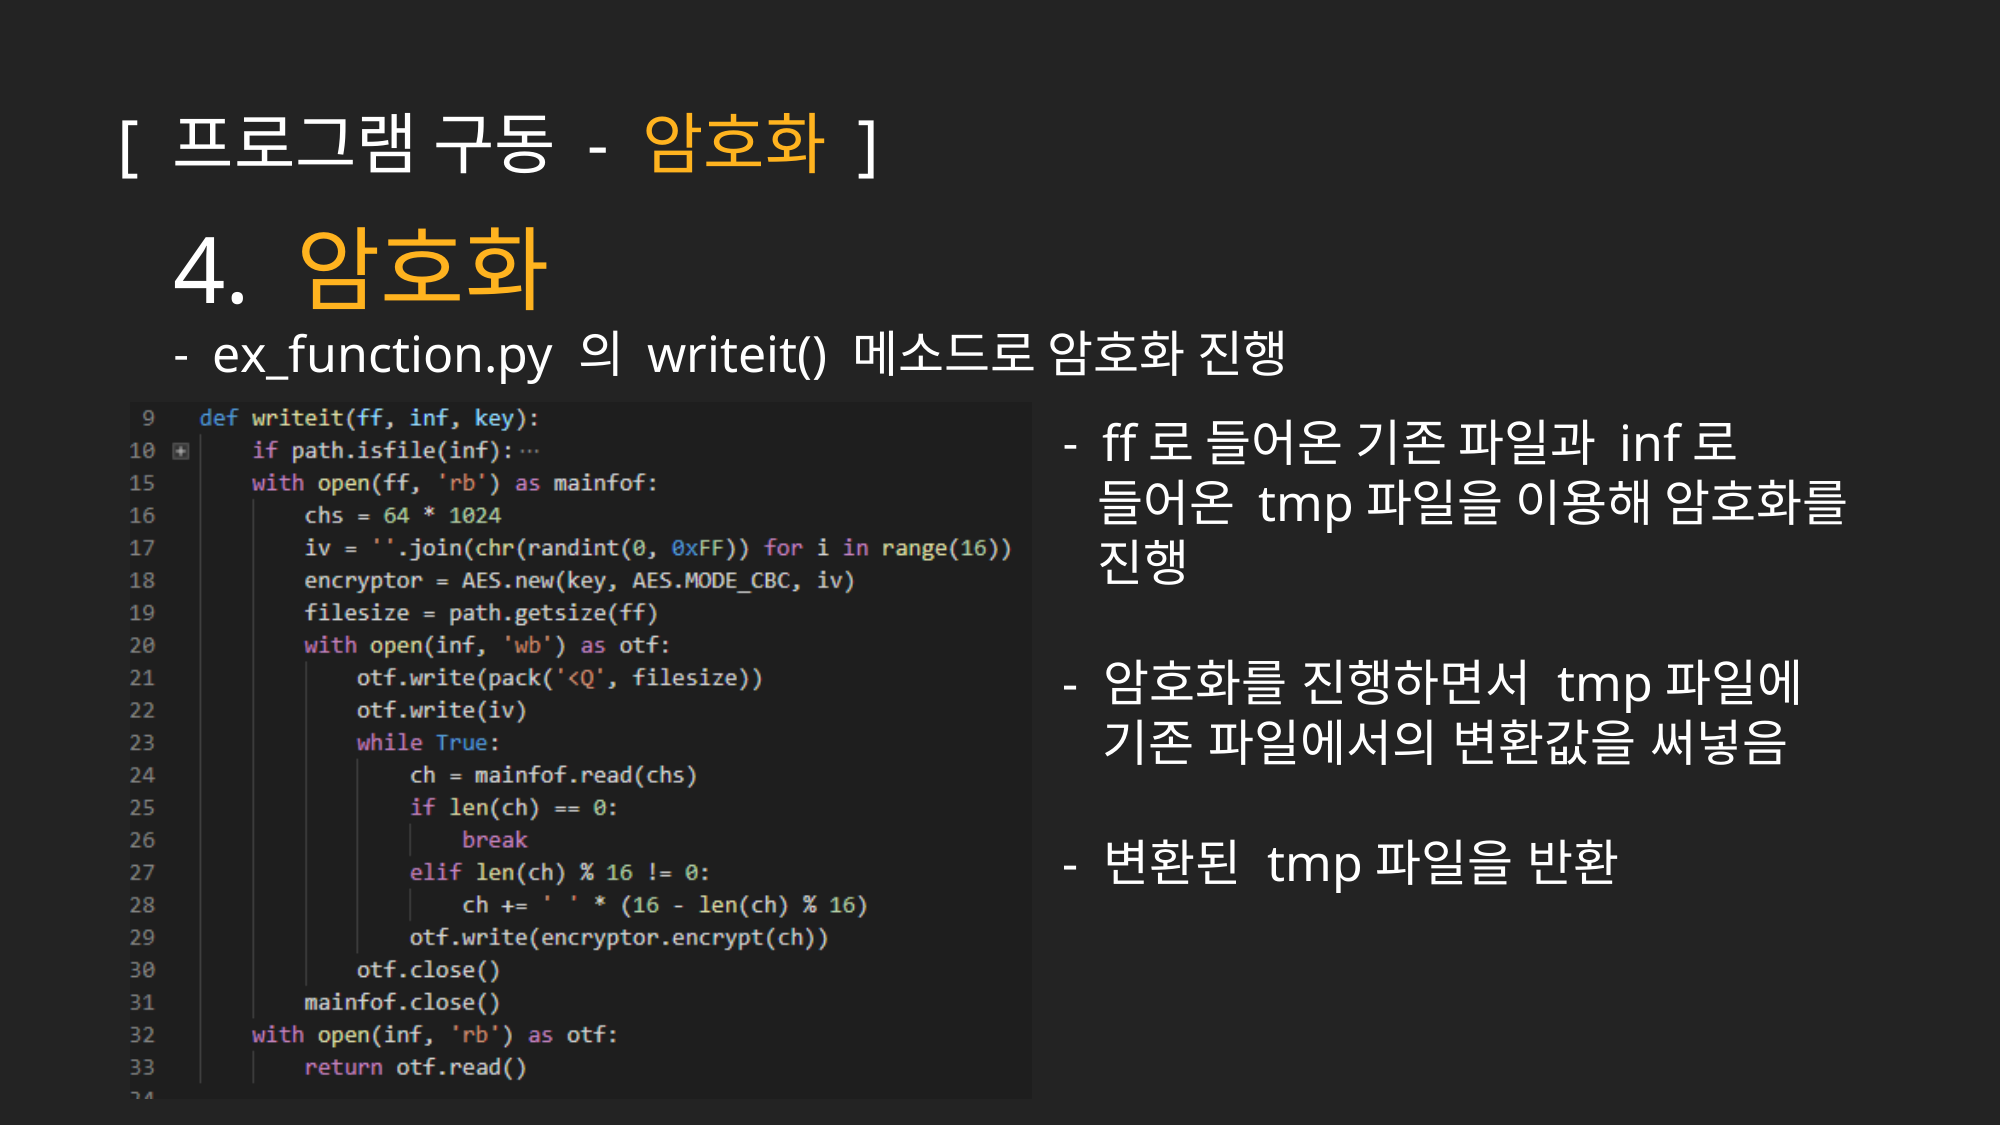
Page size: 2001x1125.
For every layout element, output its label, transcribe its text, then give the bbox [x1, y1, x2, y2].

picture [130, 402, 1032, 1099]
text_box - ff로 들어온 기존 파일과 inf로 들어온 tmp파일을 이용해 암호화를 진행 - 암호화를 진행하면서 tmp파일에 기존 파일에서의 변환값을 써넣음 - 변환된 tmp파일을 반환 [1047, 404, 2000, 960]
text_box 4. 암호화 - ex_function.py 의 writeit() 메소드로 암호화 진행 [158, 204, 1712, 510]
text_box [ 프로그램 구동 - 암호화 ] [102, 94, 1063, 190]
